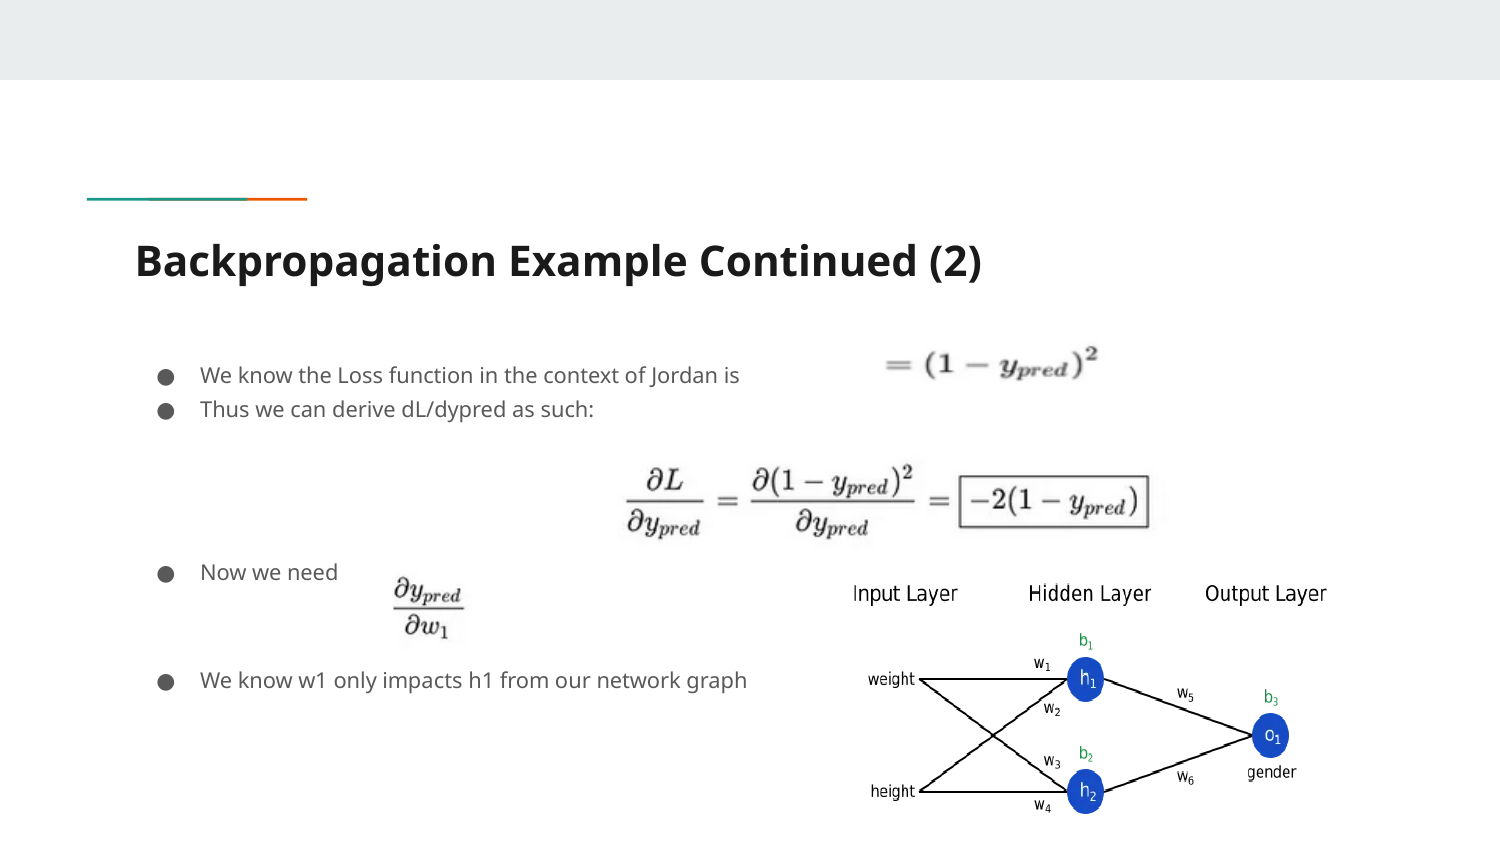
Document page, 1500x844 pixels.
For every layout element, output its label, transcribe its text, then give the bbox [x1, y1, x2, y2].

picture [872, 340, 1114, 406]
picture [392, 565, 473, 654]
list We know the Loss function in the context of Jordan is Thus we can derive dL/dypred as such: Now we need We know w1 only impacts h1 from our network graph [119, 341, 1381, 712]
title Backpropagation Example Continued (2) [119, 216, 1381, 305]
picture [573, 441, 1359, 844]
